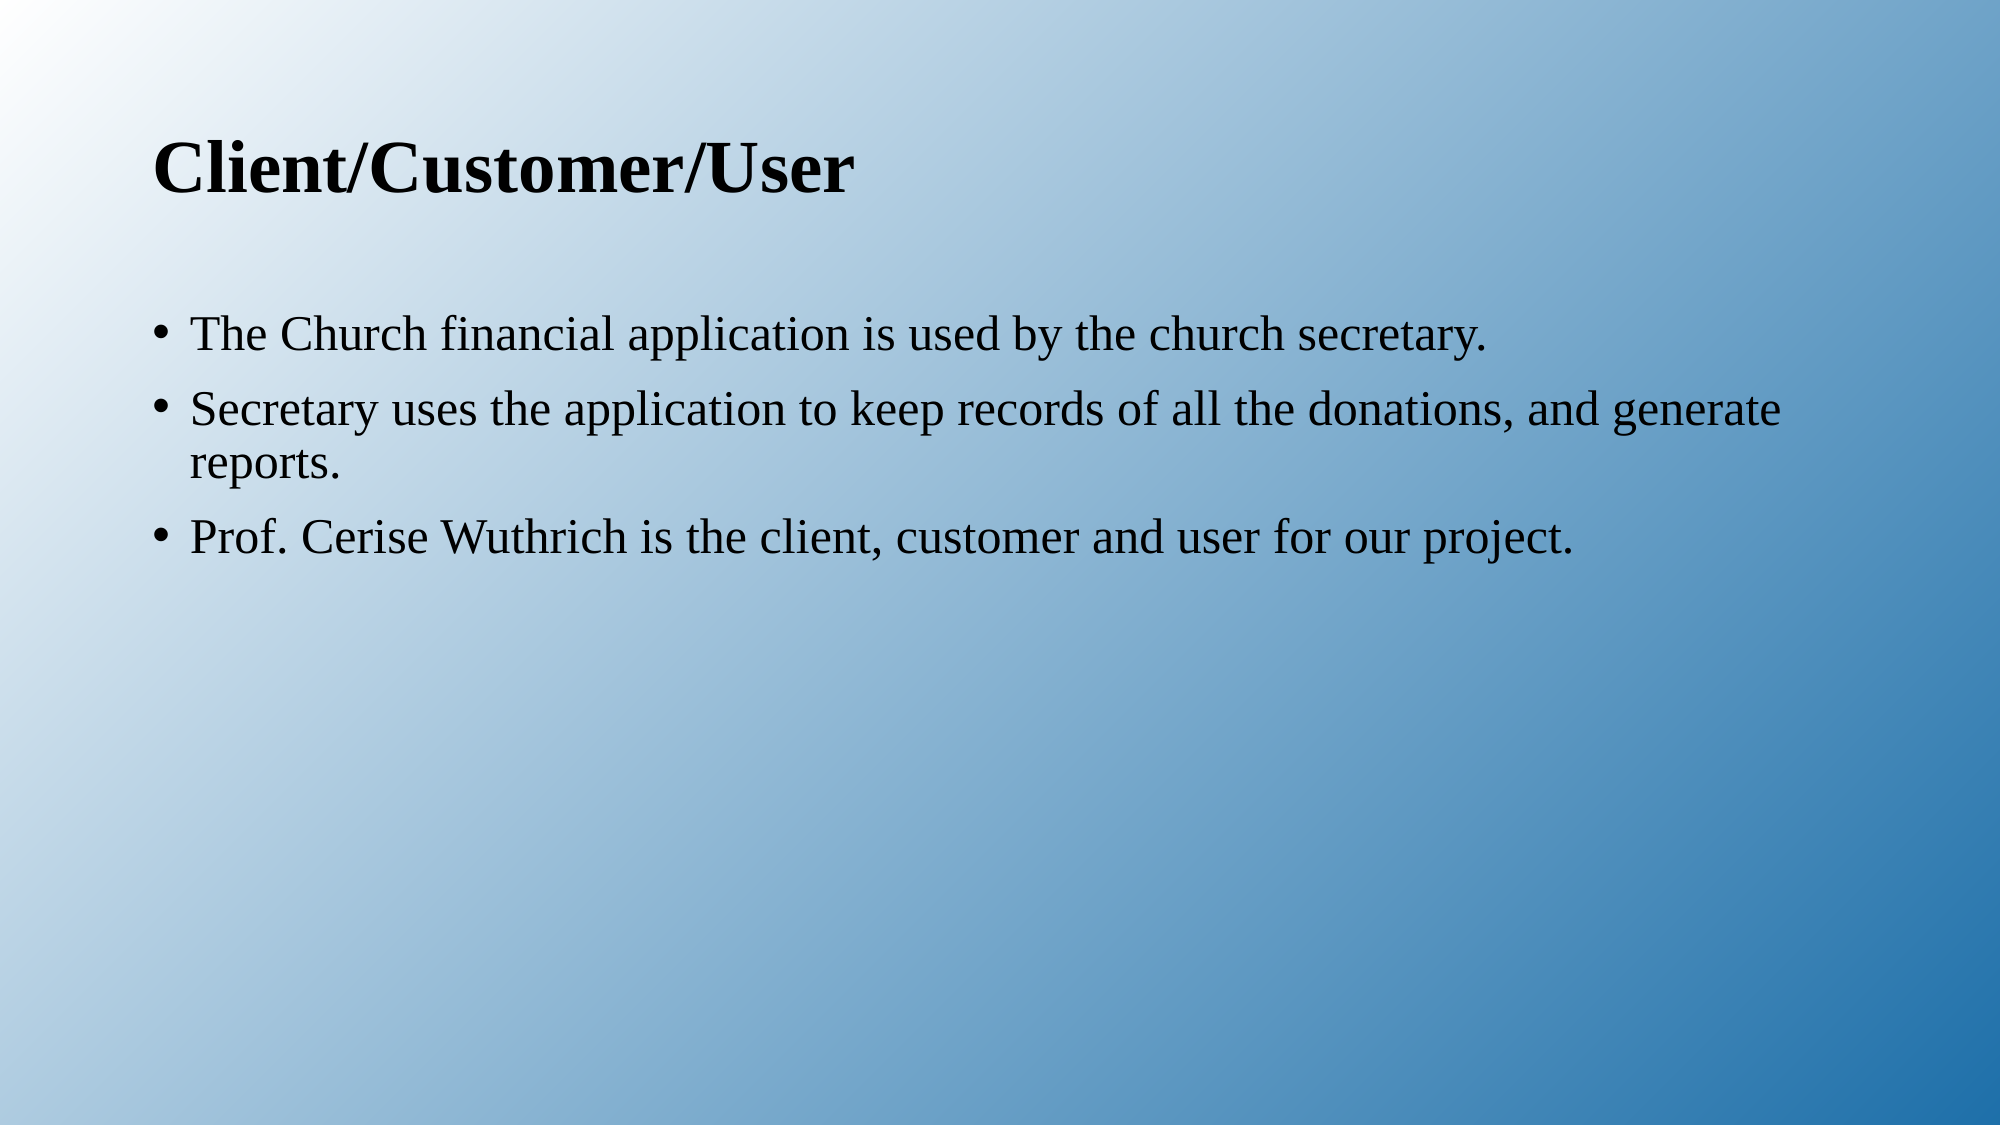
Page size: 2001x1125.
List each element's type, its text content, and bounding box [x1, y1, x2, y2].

title Client/Customer/User [137, 59, 1863, 278]
list The Church financial application is used by the church secretary. Secretary uses the application to keep records of all the donations, and generate reports. Prof. Cerise Wuthrich is the client, customer and user for our project. [137, 299, 1863, 1014]
